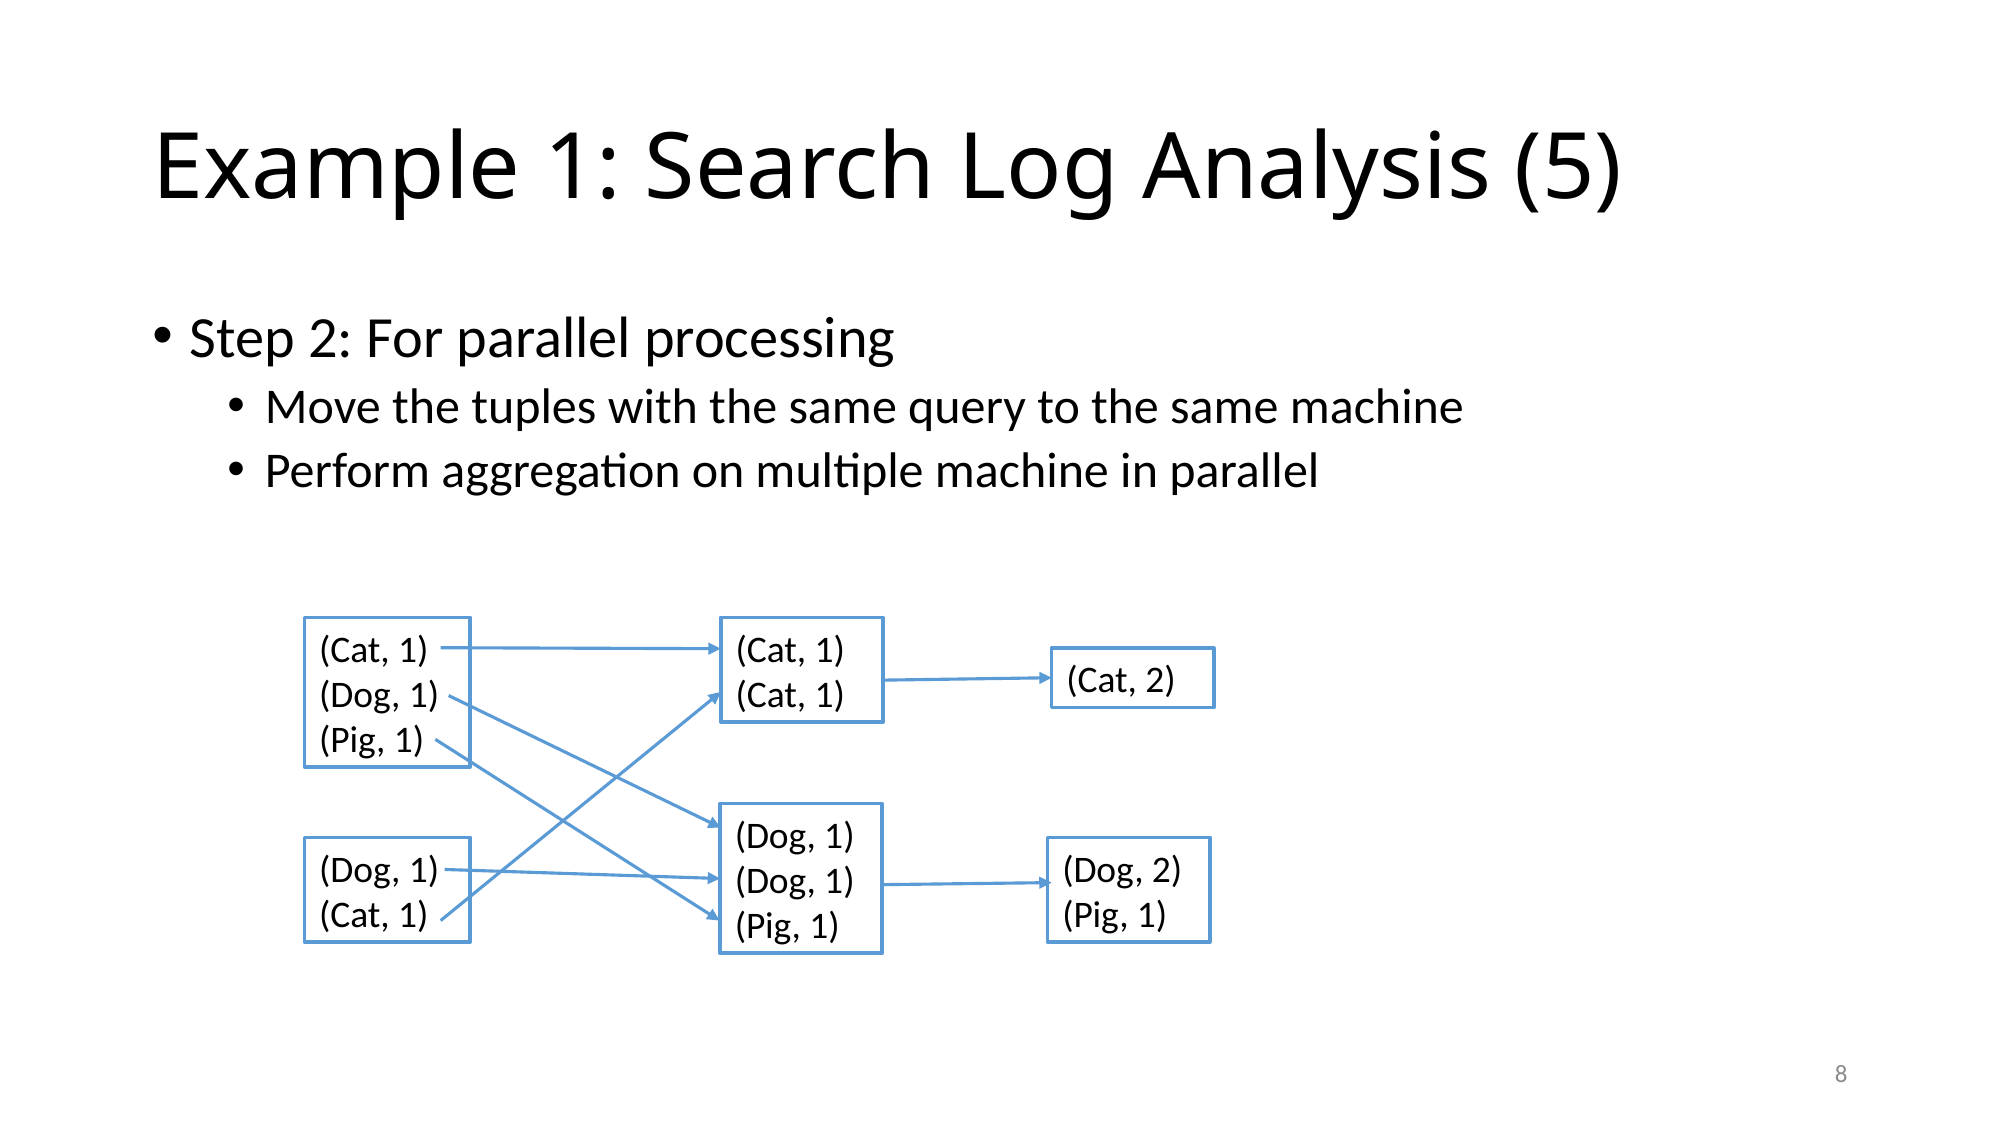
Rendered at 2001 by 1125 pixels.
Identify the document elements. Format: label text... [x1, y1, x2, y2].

slide_number 8 [1412, 1042, 1863, 1103]
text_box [435, 617, 883, 956]
title Example 1: Search Log Analysis (5) [137, 59, 1863, 278]
text_box (Dog, 1) (Cat, 1) [304, 837, 435, 943]
list Step 2: For parallel processing Move the tuples with the same query to the same machine Perform aggregation on multiple machine in parallel [137, 299, 1863, 1014]
text_box (Cat, 1) (Dog, 1) (Pig, 1) [304, 617, 435, 768]
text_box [882, 647, 1214, 944]
